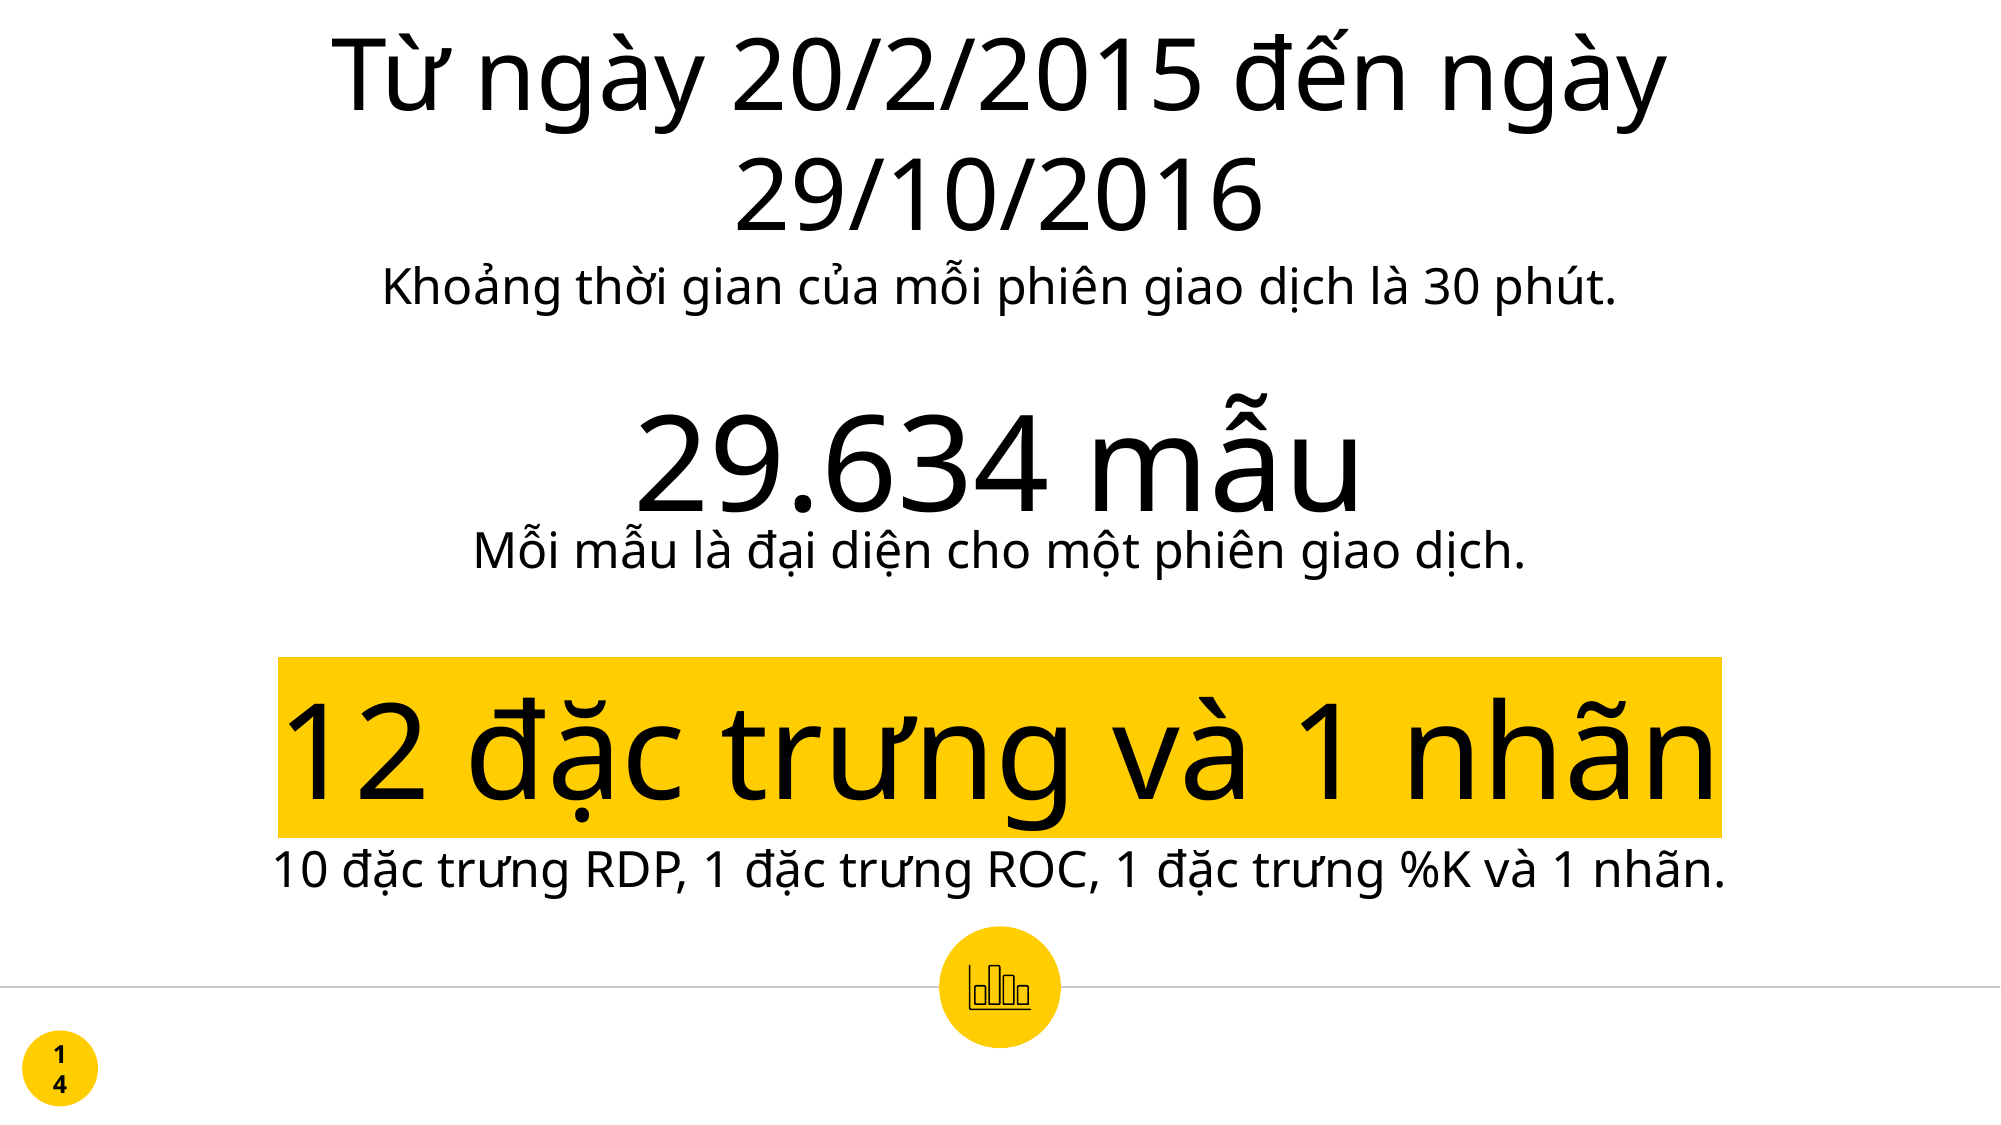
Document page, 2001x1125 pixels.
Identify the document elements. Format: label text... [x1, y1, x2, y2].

title 29.634 mẫu [150, 362, 1850, 499]
text_box 14 [22, 1030, 99, 1107]
title Từ ngày 20/2/2015 đến ngày 29/10/2016 [150, 75, 1850, 234]
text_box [969, 965, 1031, 1010]
title 12 đặc trưng và 1 nhãn [150, 650, 1850, 817]
subtitle Khoảng thời gian của mỗi phiên giao dịch là 30 phút. [149, 234, 1850, 336]
subtitle 10 đặc trưng RDP, 1 đặc trưng ROC, 1 đặc trưng %K và 1 nhãn. [149, 817, 1850, 919]
subtitle Mỗi mẫu là đại diện cho một phiên giao dịch. [149, 499, 1850, 601]
